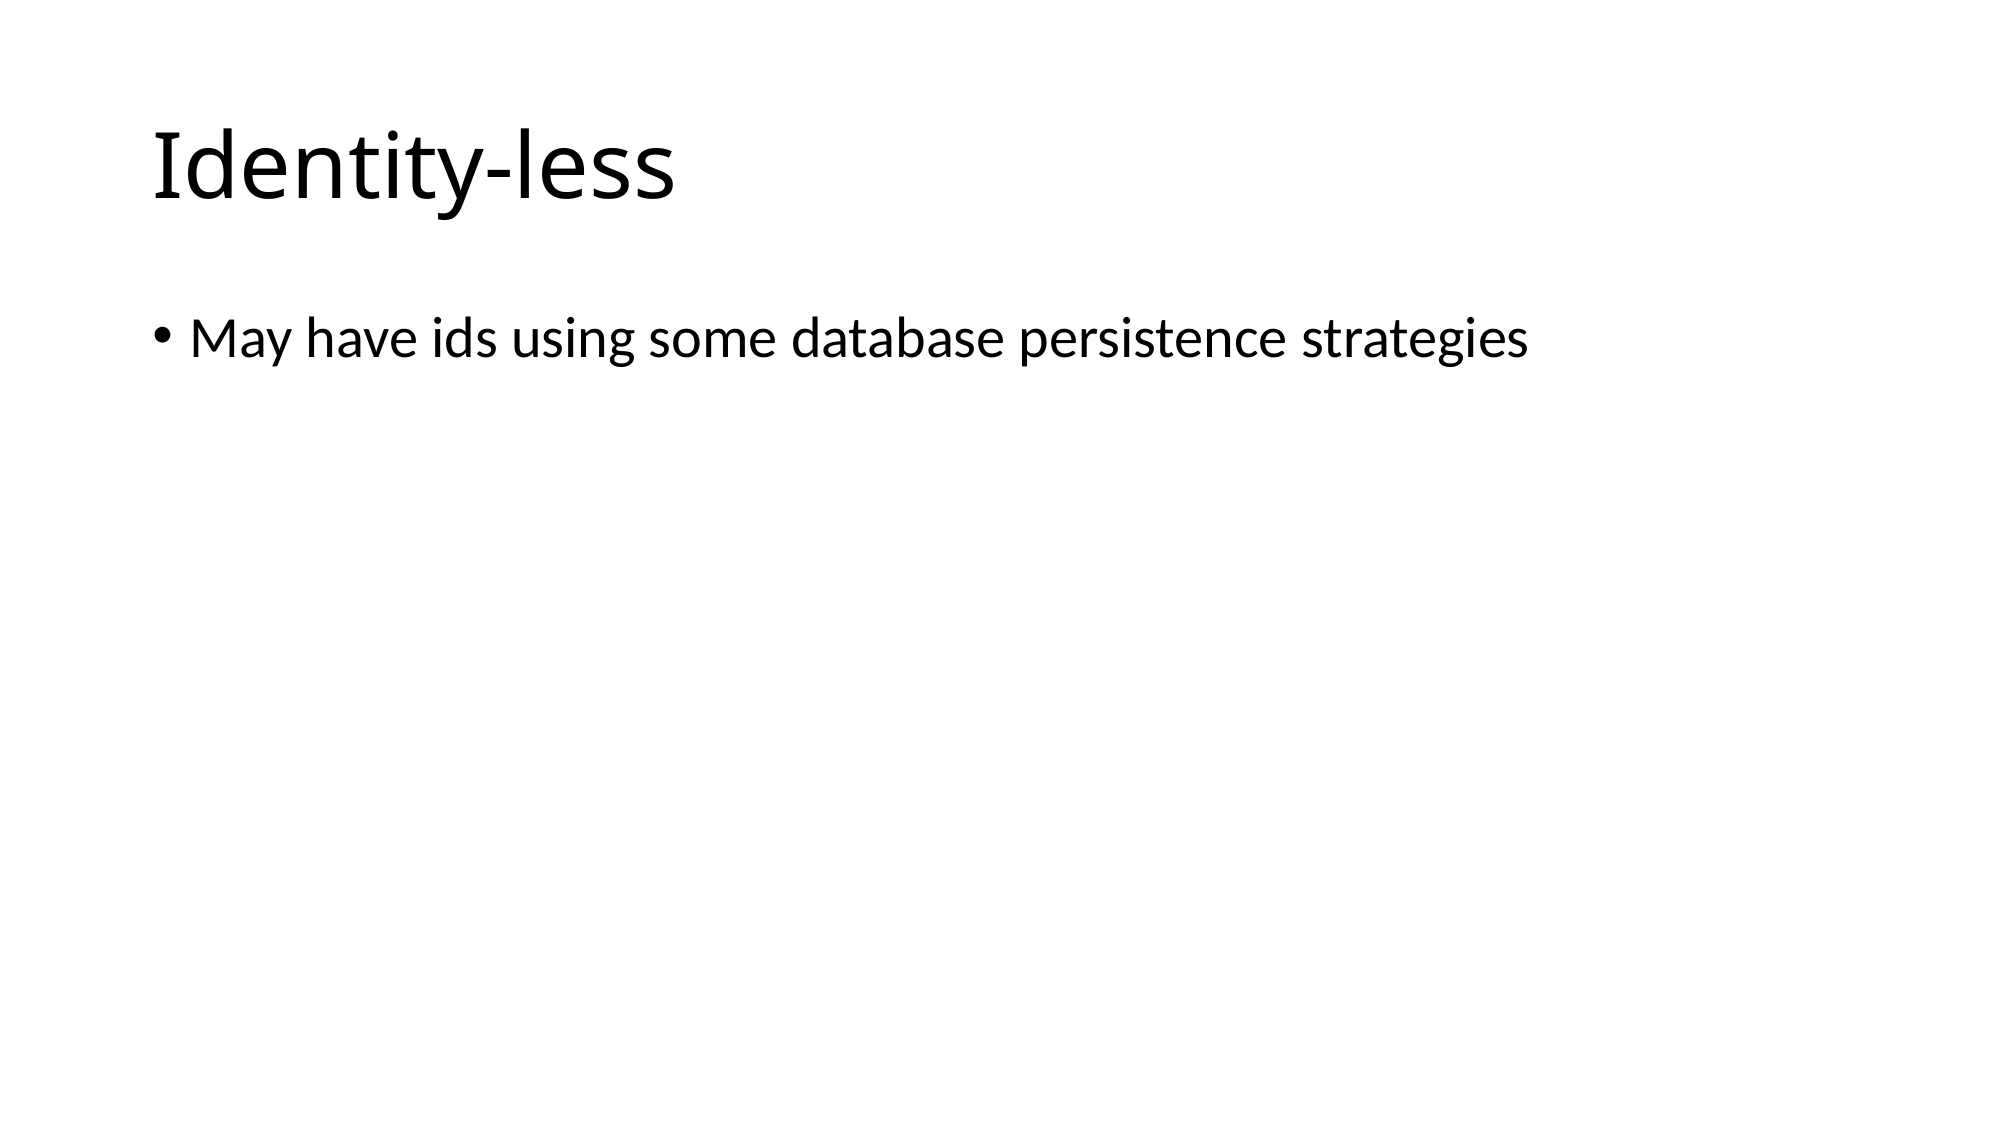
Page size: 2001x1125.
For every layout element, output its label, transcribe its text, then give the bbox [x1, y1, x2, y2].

title Identity-less [137, 59, 1863, 278]
list May have ids using some database persistence strategies [137, 299, 1863, 1014]
